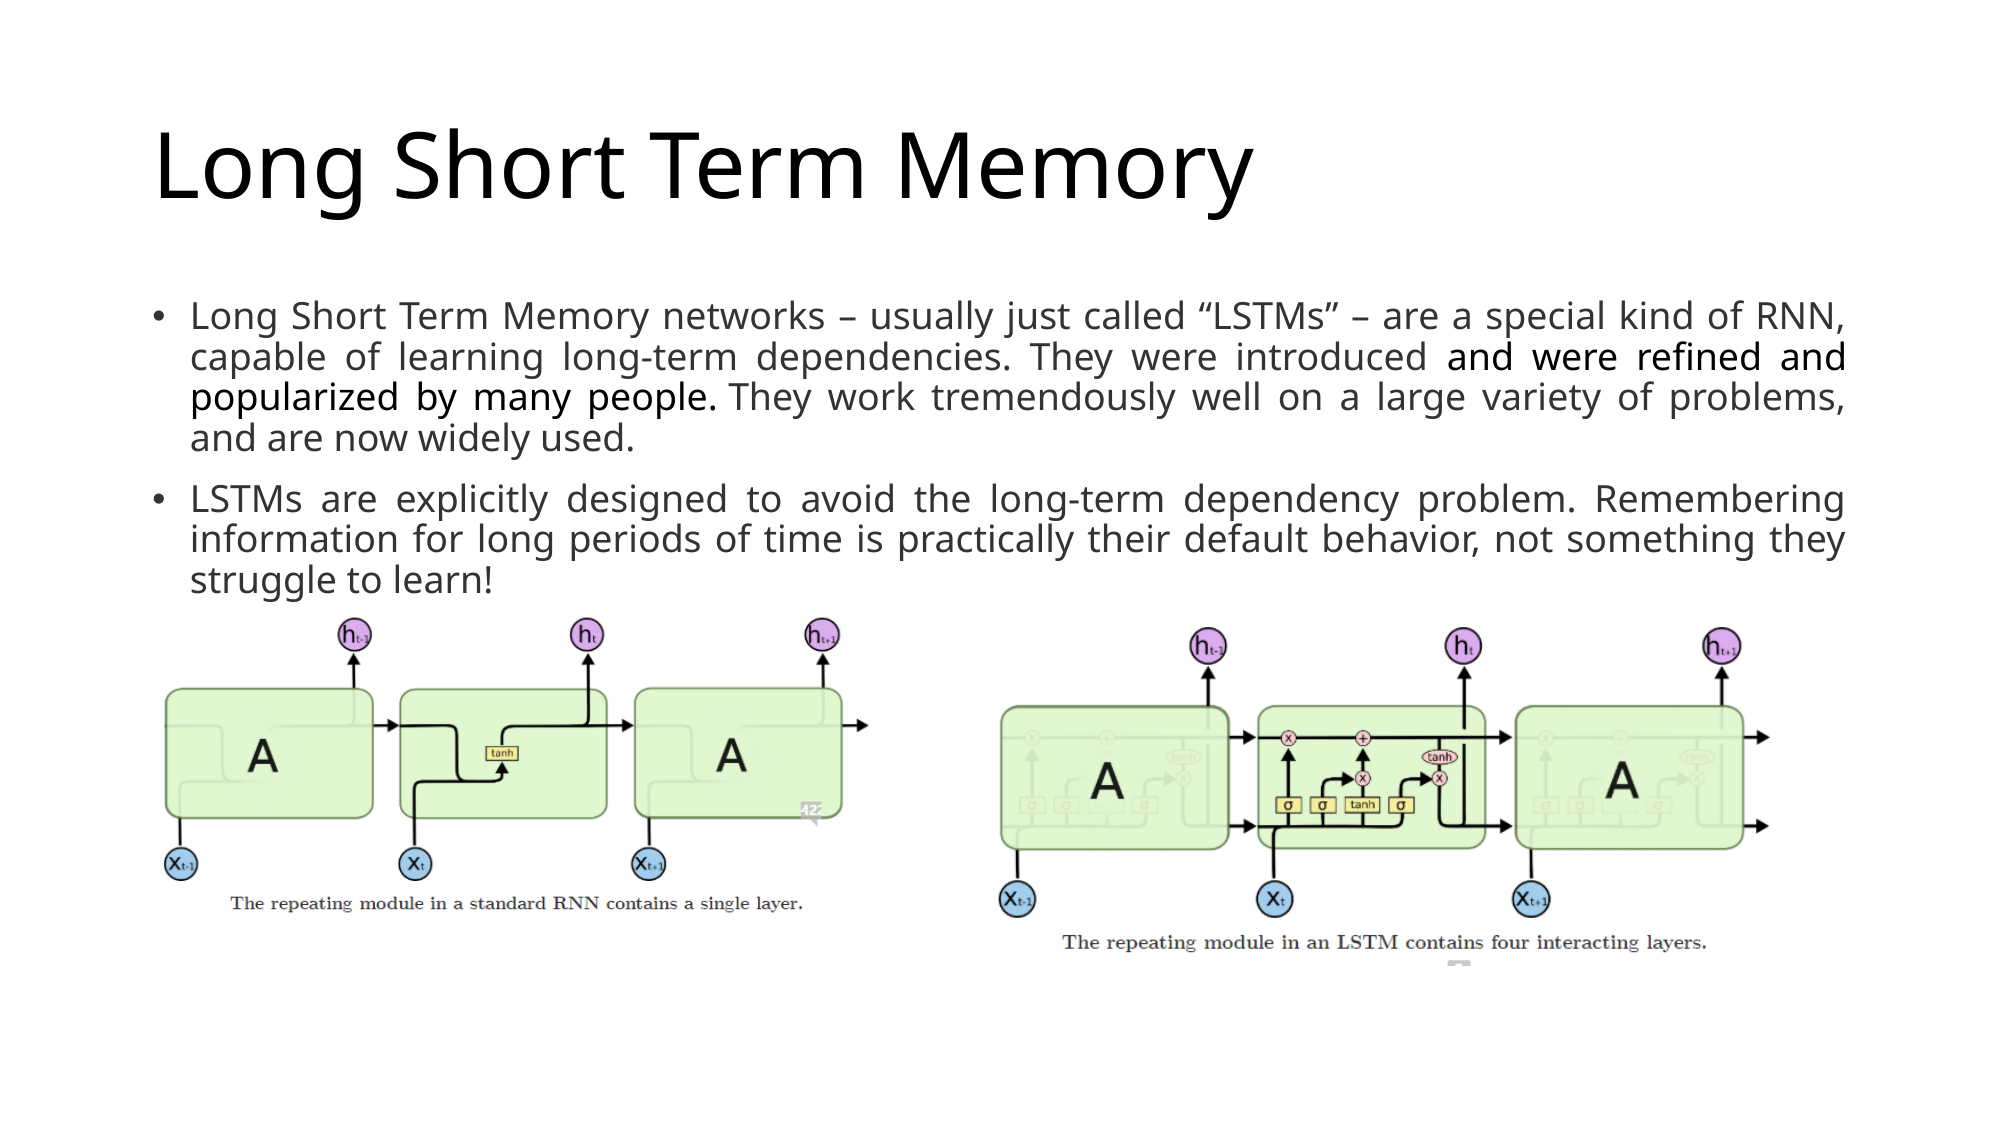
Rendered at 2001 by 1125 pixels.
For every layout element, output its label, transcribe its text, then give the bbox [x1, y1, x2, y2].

picture [137, 602, 877, 927]
title Long Short Term Memory [137, 59, 1863, 278]
picture [960, 602, 1779, 966]
list Long Short Term Memory networks – usually just called “LSTMs” – are a special kind of RNN, capable of learning long-term dependencies. They were introduced and were refined and popularized by many people. They work tremendously well on a large variety of problems, and are now widely used. LSTMs are explicitly designed to avoid the long-term dependency problem. Remembering information for long periods of time is practically their default behavior, not something they struggle to learn! [137, 289, 1863, 1004]
